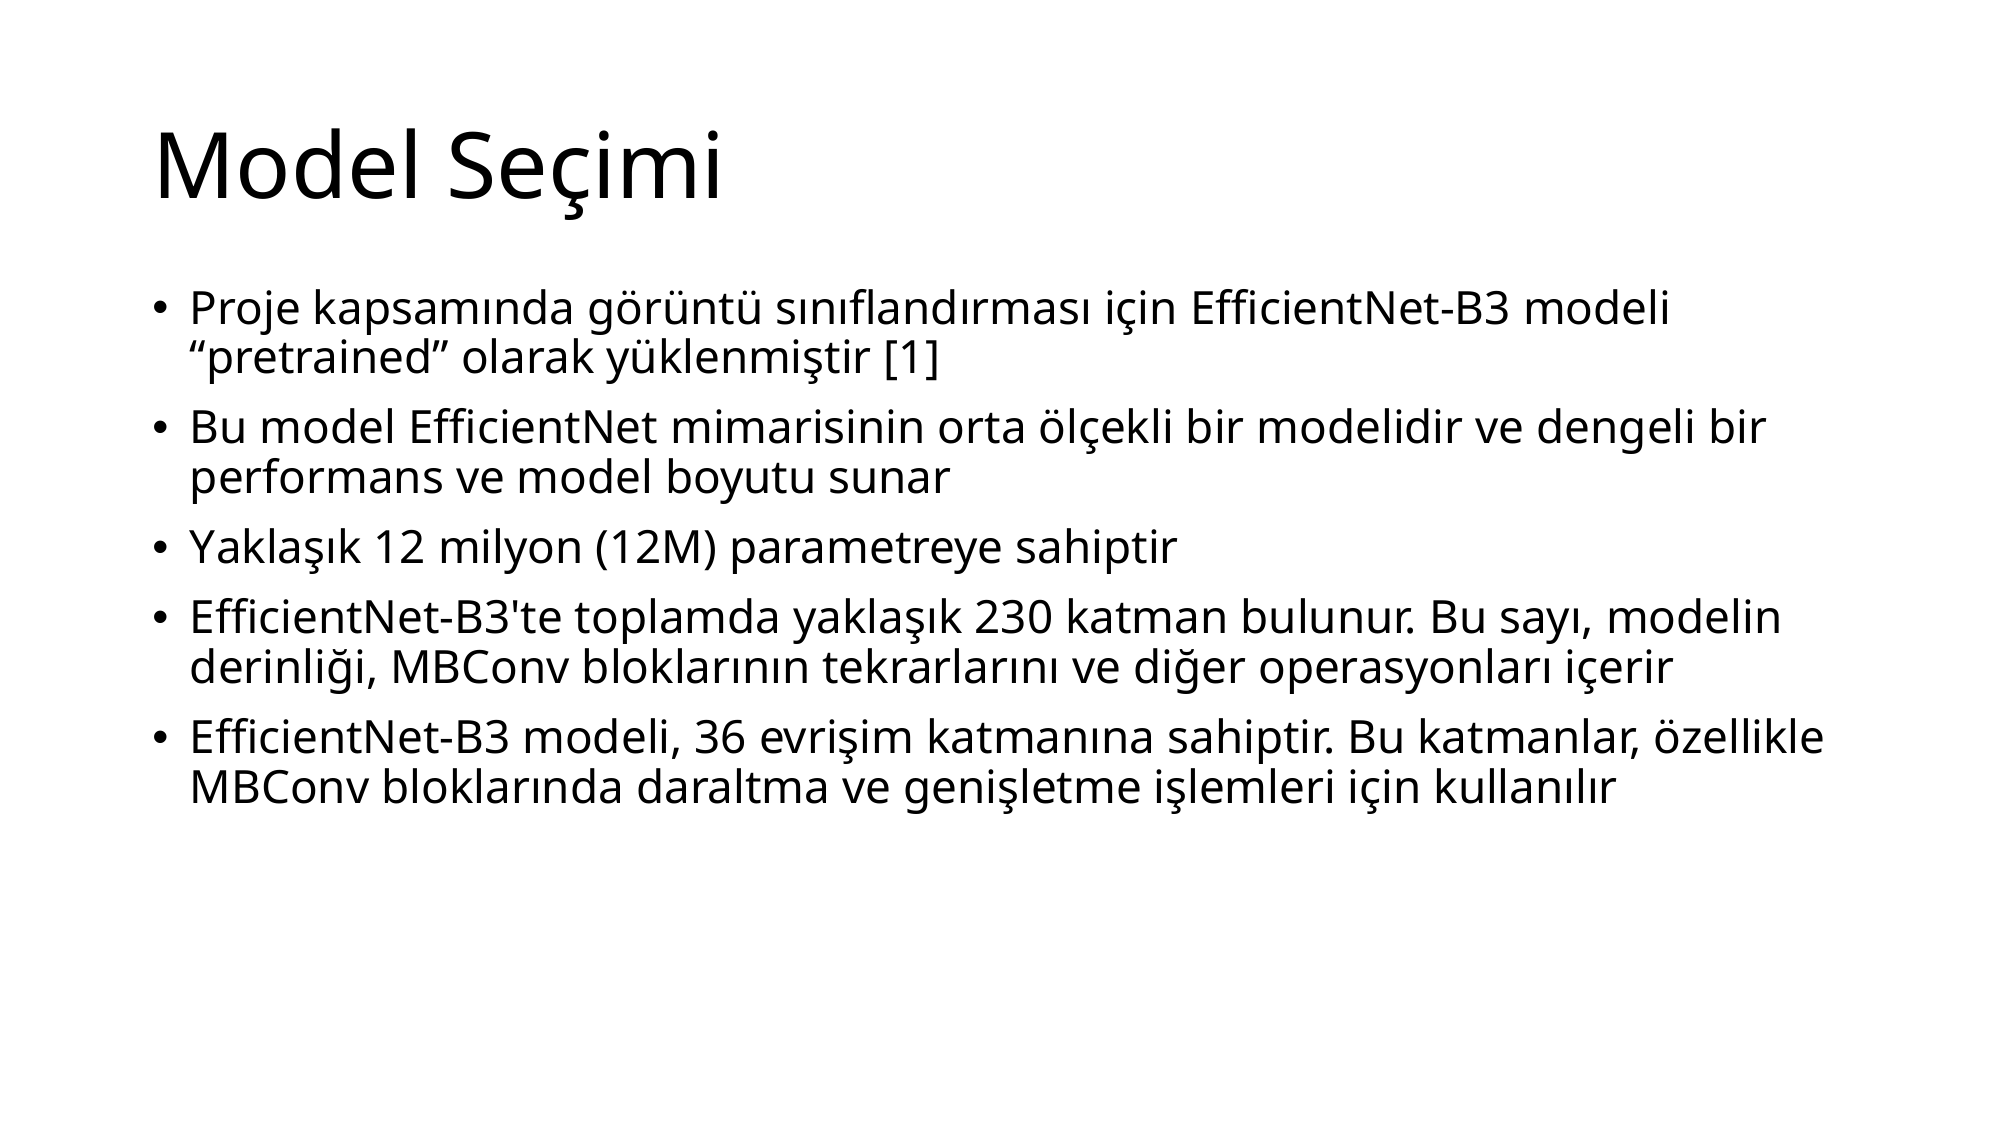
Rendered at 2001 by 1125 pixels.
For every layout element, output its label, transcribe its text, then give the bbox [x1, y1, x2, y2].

list Proje kapsamında görüntü sınıflandırması için EfficientNet-B3 modeli “pretrained” olarak yüklenmiştir [1] Bu model EfficientNet mimarisinin orta ölçekli bir modelidir ve dengeli bir performans ve model boyutu sunar Yaklaşık 12 milyon (12M) parametreye sahiptir EfficientNet-B3'te toplamda yaklaşık 230 katman bulunur. Bu sayı, modelin derinliği, MBConv bloklarının tekrarlarını ve diğer operasyonları içerir EfficientNet-B3 modeli, 36 evrişim katmanına sahiptir. Bu katmanlar, özellikle MBConv bloklarında daraltma ve genişletme işlemleri için kullanılır [137, 277, 1863, 992]
title Model Seçimi [137, 59, 1863, 277]
